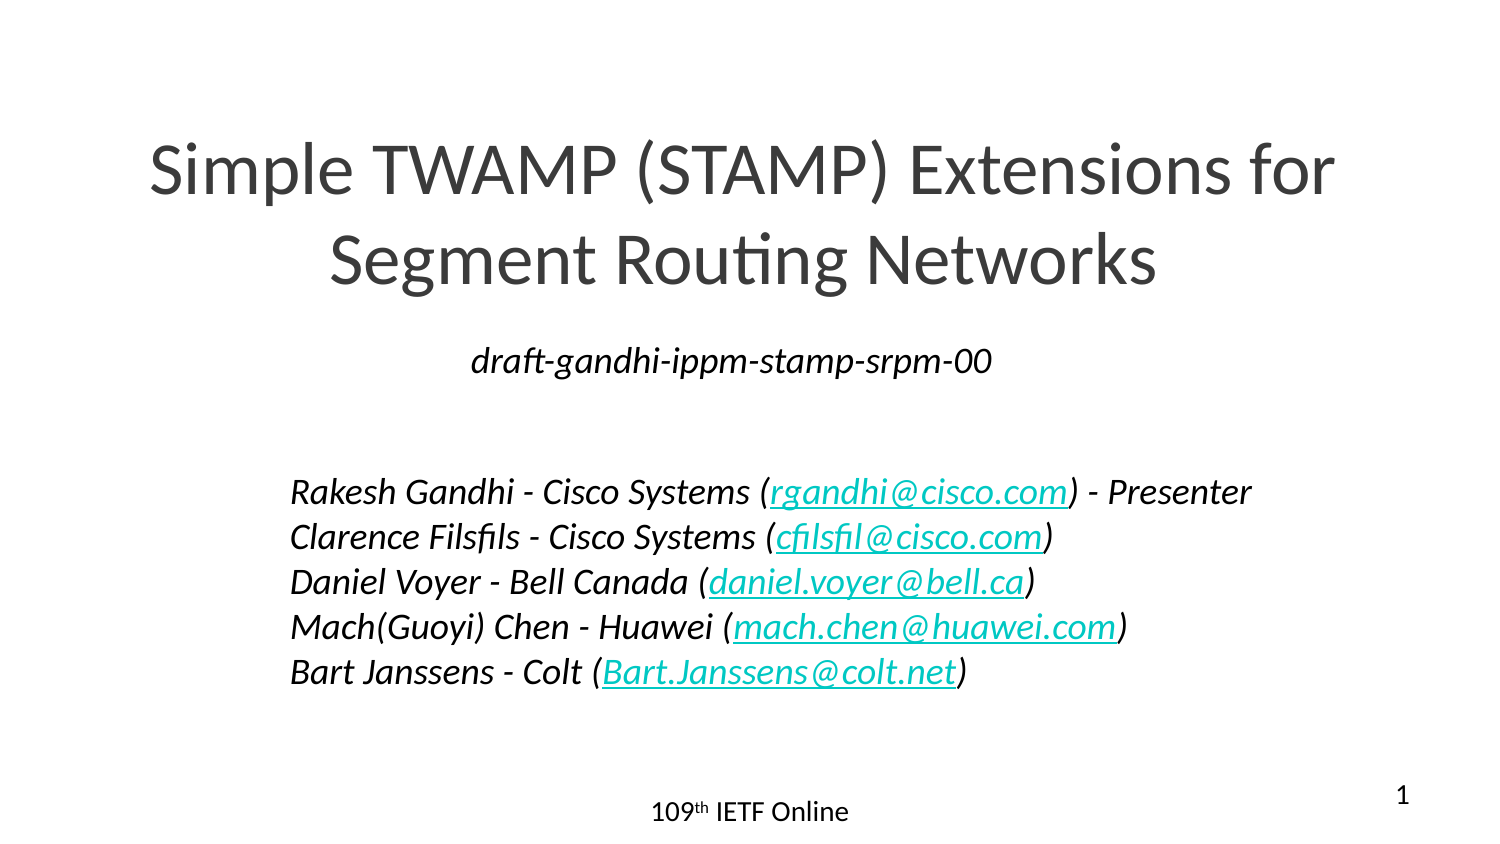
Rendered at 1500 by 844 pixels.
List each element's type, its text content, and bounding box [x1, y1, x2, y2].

subtitle draft-gandhi-ippm-stamp-srpm-00 [99, 328, 1363, 398]
slide_number 1 [1074, 768, 1426, 828]
title Simple TWAMP (STAMP) Extensions for Segment Routing Networks [24, 71, 1463, 348]
text_box Rakesh Gandhi - Cisco Systems (rgandhi@cisco.com) - Presenter Clarence Filsfils - Cisco Systems (cfilsfil@cisco.com) Daniel Voyer - Bell Canada (daniel.voyer@bell.ca) Mach(Guoyi) Chen - Huawei (mach.chen@huawei.com) Bart Janssens - Colt (Bart.Janssens@colt.net) [275, 459, 1300, 702]
footer 109th IETF Online [512, 784, 988, 844]
